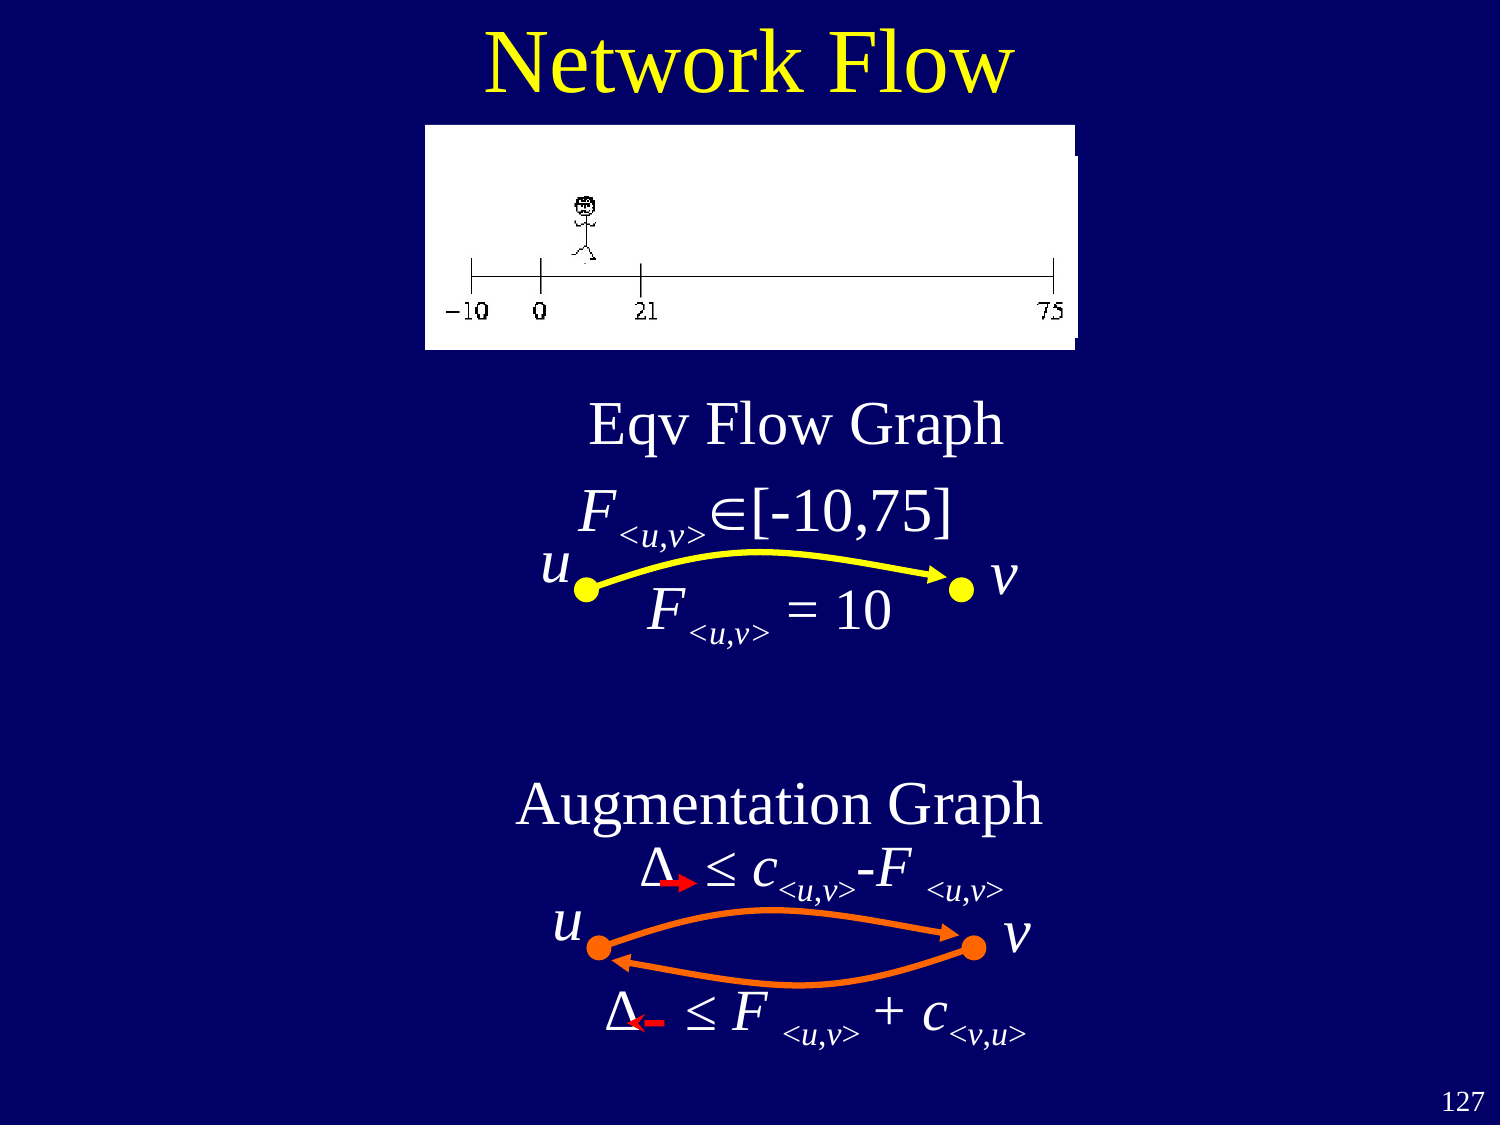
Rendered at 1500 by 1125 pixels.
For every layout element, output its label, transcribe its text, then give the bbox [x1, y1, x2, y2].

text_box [574, 996, 1057, 1051]
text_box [499, 754, 1061, 988]
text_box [524, 374, 1034, 651]
title Network Flow [112, 0, 1388, 150]
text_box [424, 124, 1078, 351]
